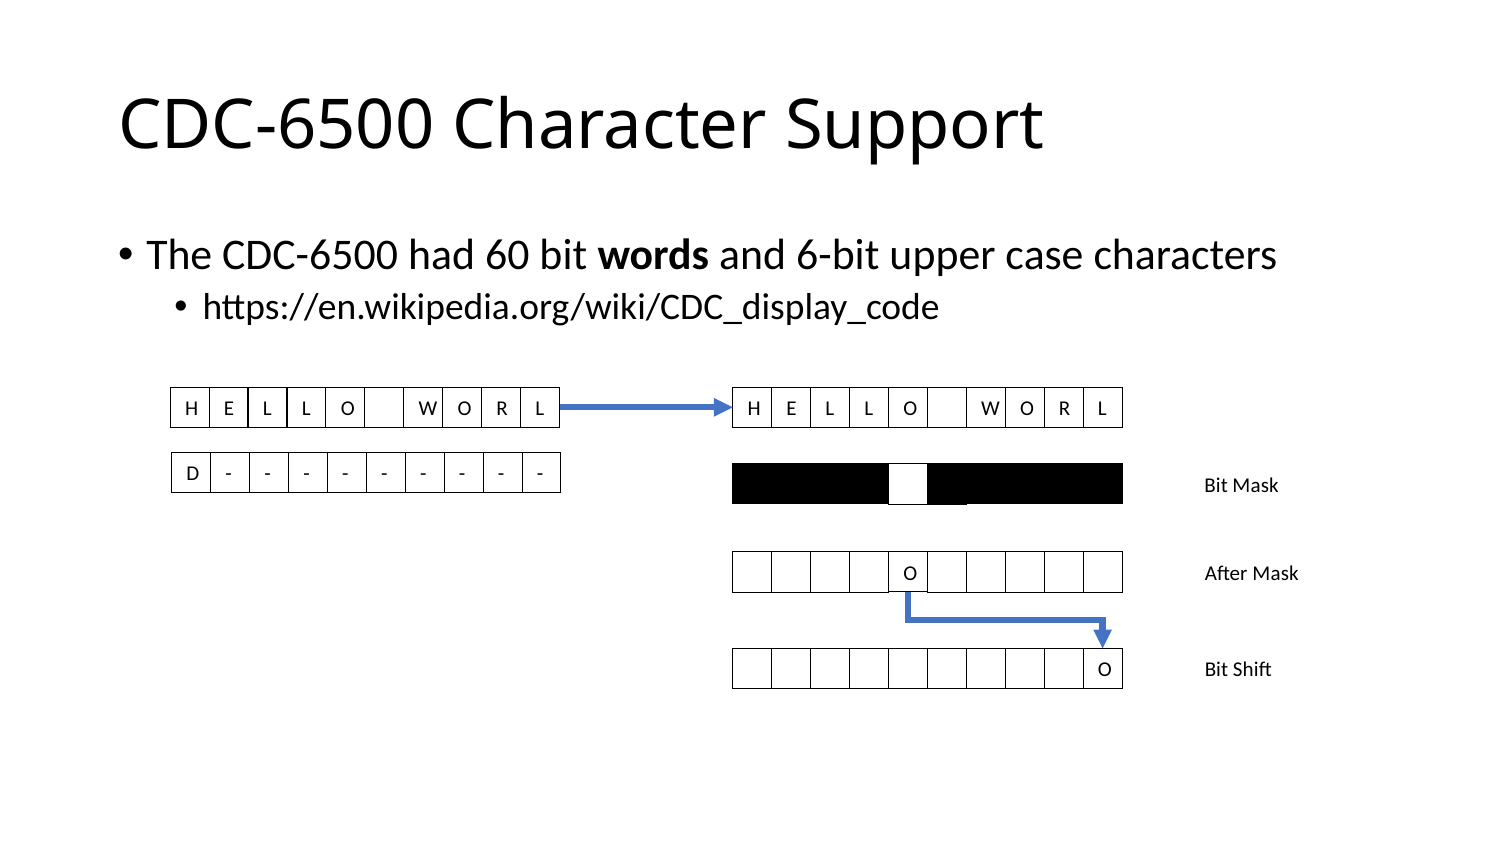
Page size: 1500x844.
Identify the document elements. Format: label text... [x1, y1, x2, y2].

text_box - [210, 452, 249, 493]
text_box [1034, 551, 1123, 593]
title CDC-6500 Character Support [103, 44, 1397, 208]
text_box - [249, 452, 288, 493]
text_box Bit Mask [1189, 463, 1295, 504]
text_box - [288, 452, 327, 493]
list The CDC-6500 had 60 bit words and 6-bit upper case characters https://en.wikipedia.org/wiki/CDC_display_code [103, 224, 1397, 360]
text_box Bit Shift [1189, 648, 1287, 689]
text_box - [522, 452, 561, 493]
text_box R [481, 387, 520, 428]
text_box E [209, 387, 248, 428]
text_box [977, 522, 1034, 718]
text_box W [403, 387, 442, 428]
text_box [732, 648, 977, 689]
text_box O [442, 387, 481, 428]
text_box L [520, 387, 560, 428]
text_box - [483, 452, 522, 493]
text_box H [170, 387, 209, 428]
text_box D [171, 452, 210, 493]
text_box L [248, 387, 287, 428]
text_box - [327, 452, 366, 493]
text_box O [325, 387, 364, 428]
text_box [732, 463, 1123, 505]
text_box - [444, 452, 483, 493]
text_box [1034, 648, 1123, 689]
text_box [732, 551, 977, 593]
text_box - [366, 452, 405, 493]
text_box L [287, 387, 325, 428]
text_box [364, 387, 403, 428]
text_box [732, 387, 1123, 428]
text_box - [405, 452, 444, 493]
text_box After Mask [1189, 551, 1314, 592]
